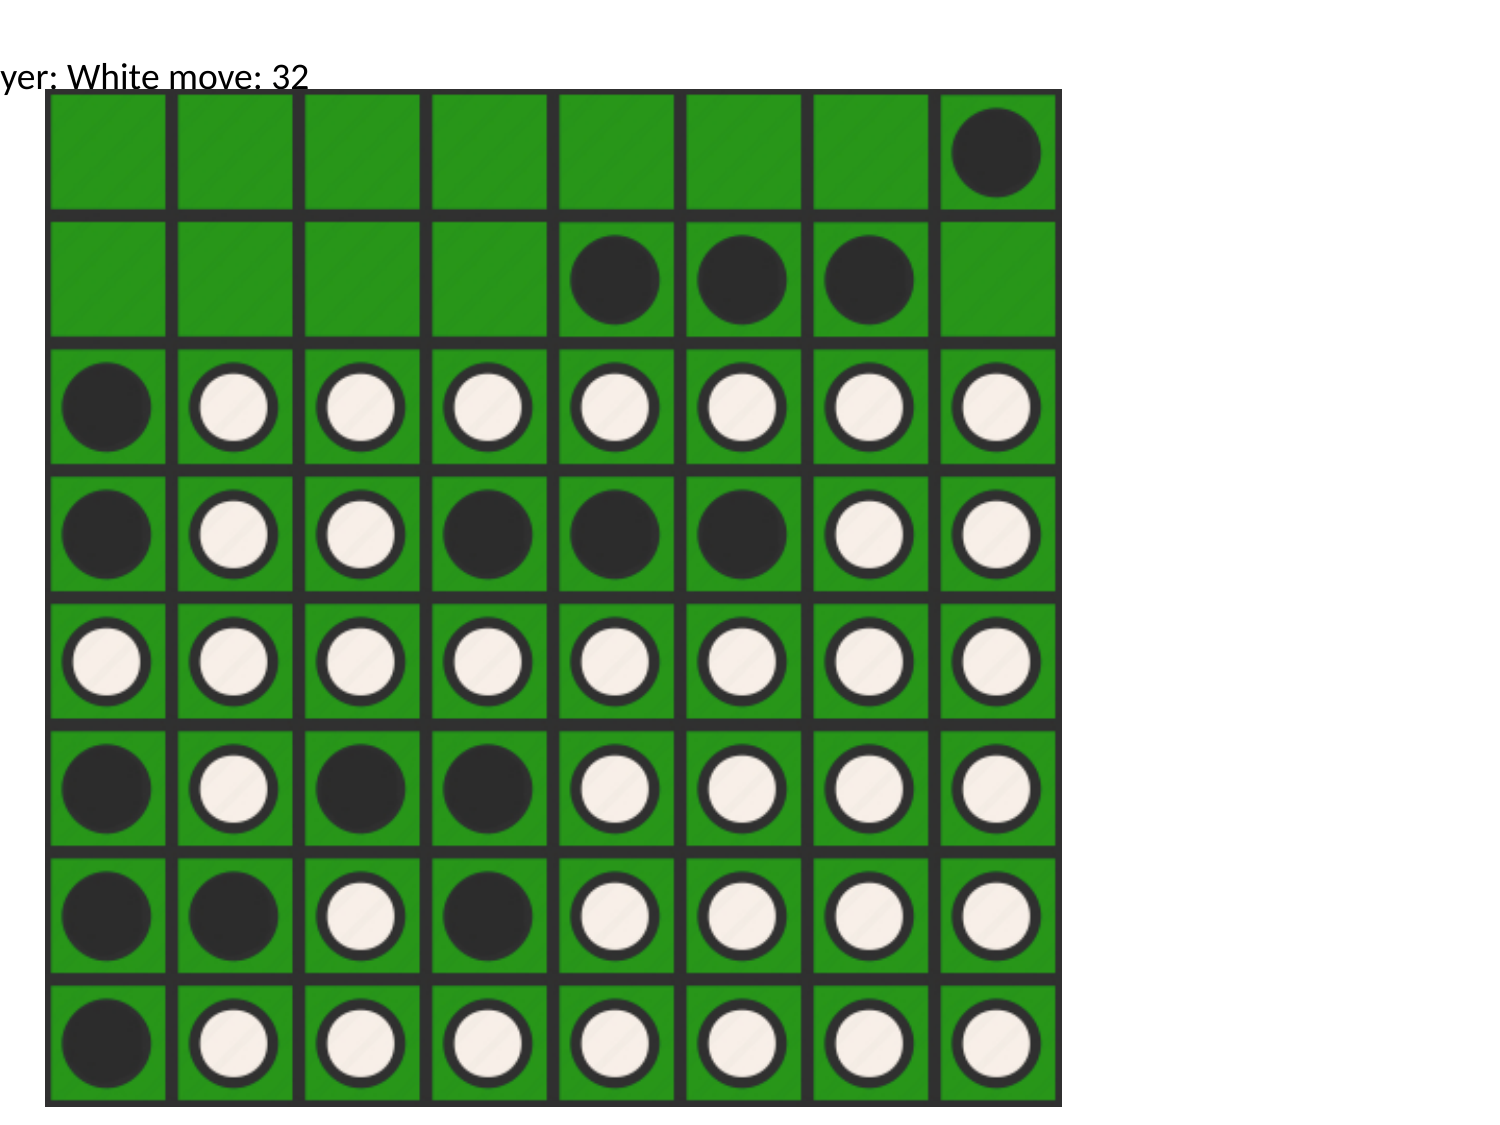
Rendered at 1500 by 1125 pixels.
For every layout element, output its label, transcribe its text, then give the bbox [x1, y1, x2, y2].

picture [44, 89, 1062, 1107]
text_box turn: 48 player: White move: 32 [0, 44, 325, 105]
